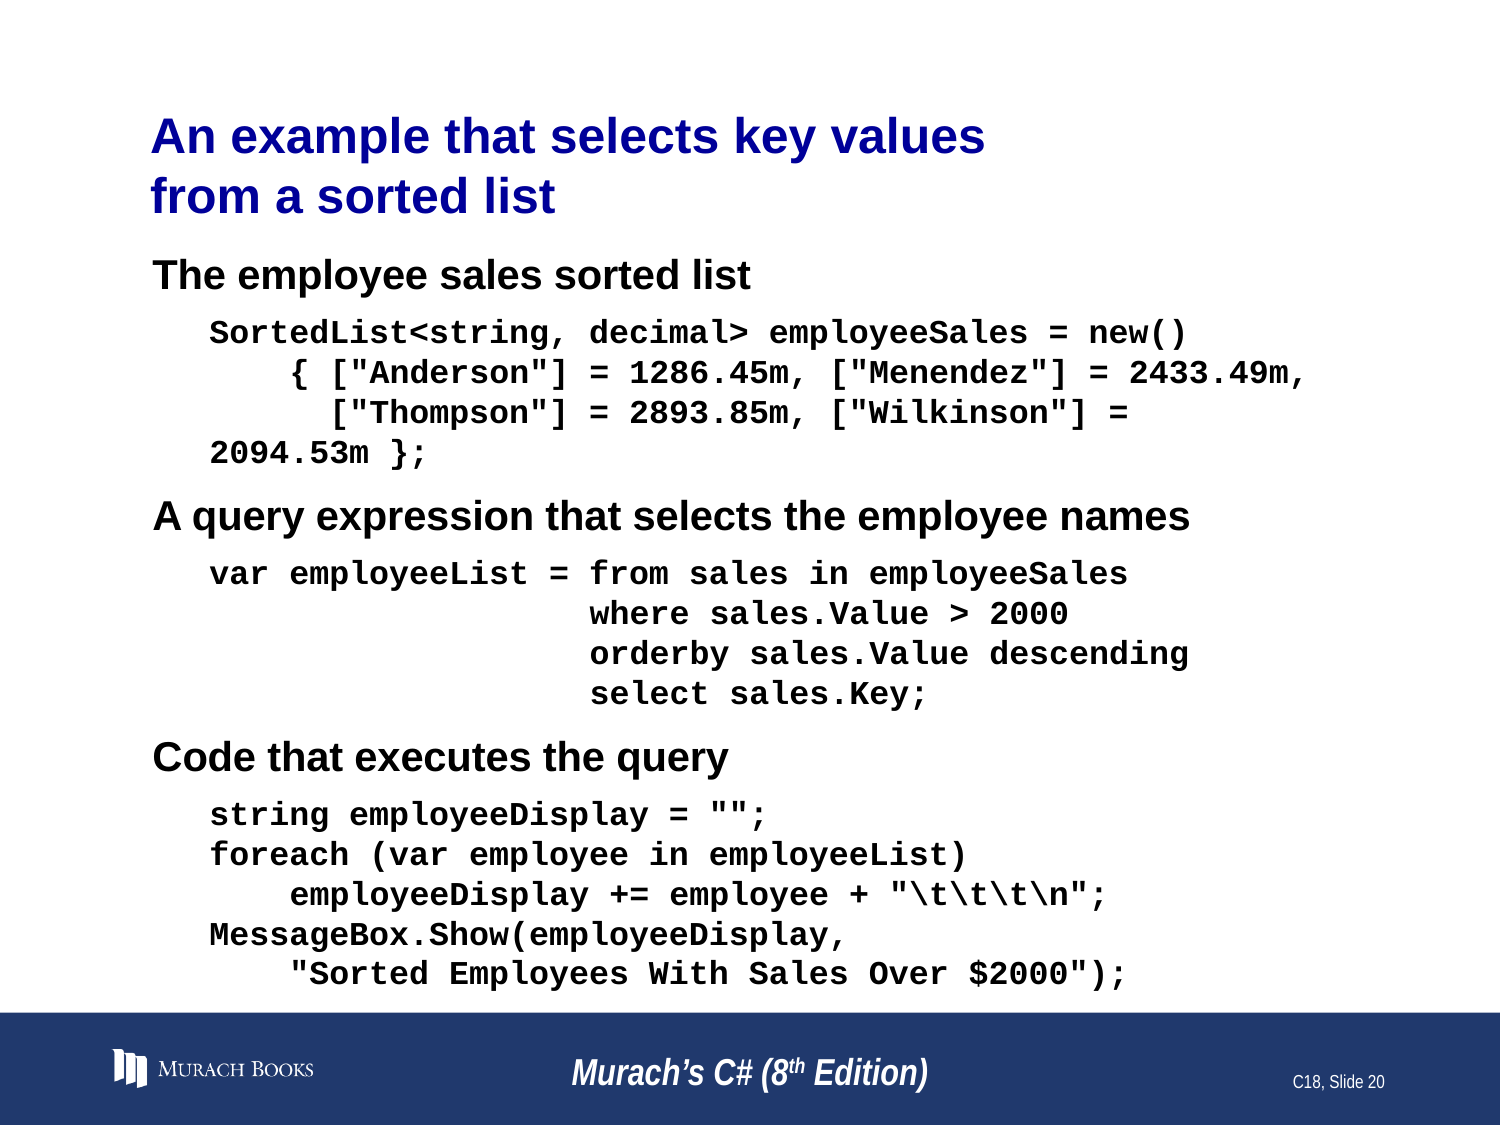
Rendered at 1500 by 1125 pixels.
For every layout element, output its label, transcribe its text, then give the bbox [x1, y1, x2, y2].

slide_number Murach’s C# (8th Edition) [450, 1025, 1050, 1100]
slide_number C18, Slide 20 [1087, 1025, 1400, 1100]
list The employee sales sorted list SortedList<string, decimal> employeeSales = new() { ["Anderson"] = 1286.45m, ["Menendez"] = 2433.49m, ["Thompson"] = 2893.85m, ["Wilkinson"] = 2094.53m }; A query expression that selects the employee names var employeeList = from sales in employeeSales where sales.Value > 2000 orderby sales.Value descending select sales.Key; Code that executes the query string employeeDisplay = ""; foreach (var employee in employeeList) employeeDisplay += employee + "\t\t\t\n"; MessageBox.Show(employeeDisplay, "Sorted Employees With Sales Over $2000"); [137, 239, 1350, 978]
title An example that selects key values from a sorted list [150, 102, 1350, 224]
footer [12, 1025, 450, 1100]
